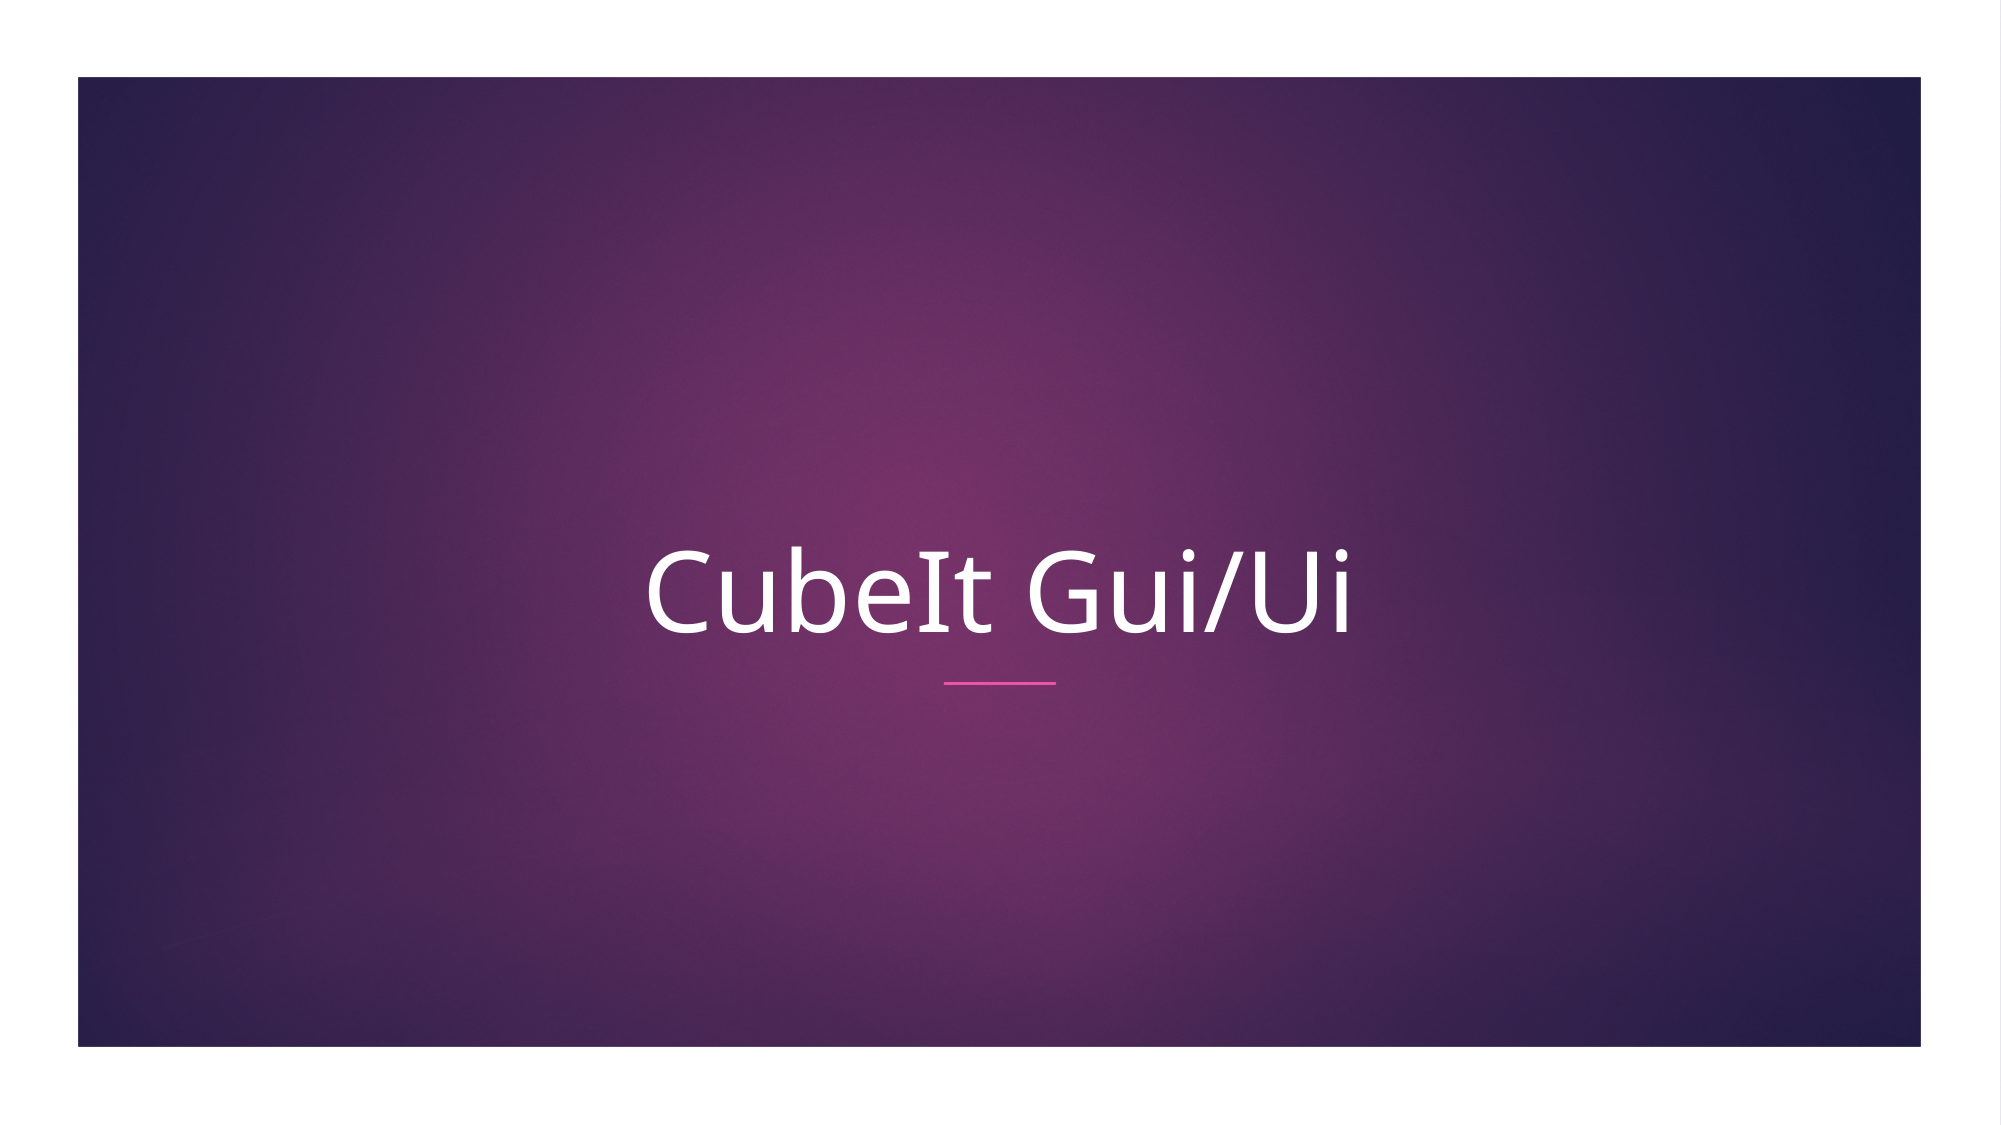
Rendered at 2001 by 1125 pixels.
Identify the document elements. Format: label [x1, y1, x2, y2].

text_box [0, 0, 2000, 1125]
